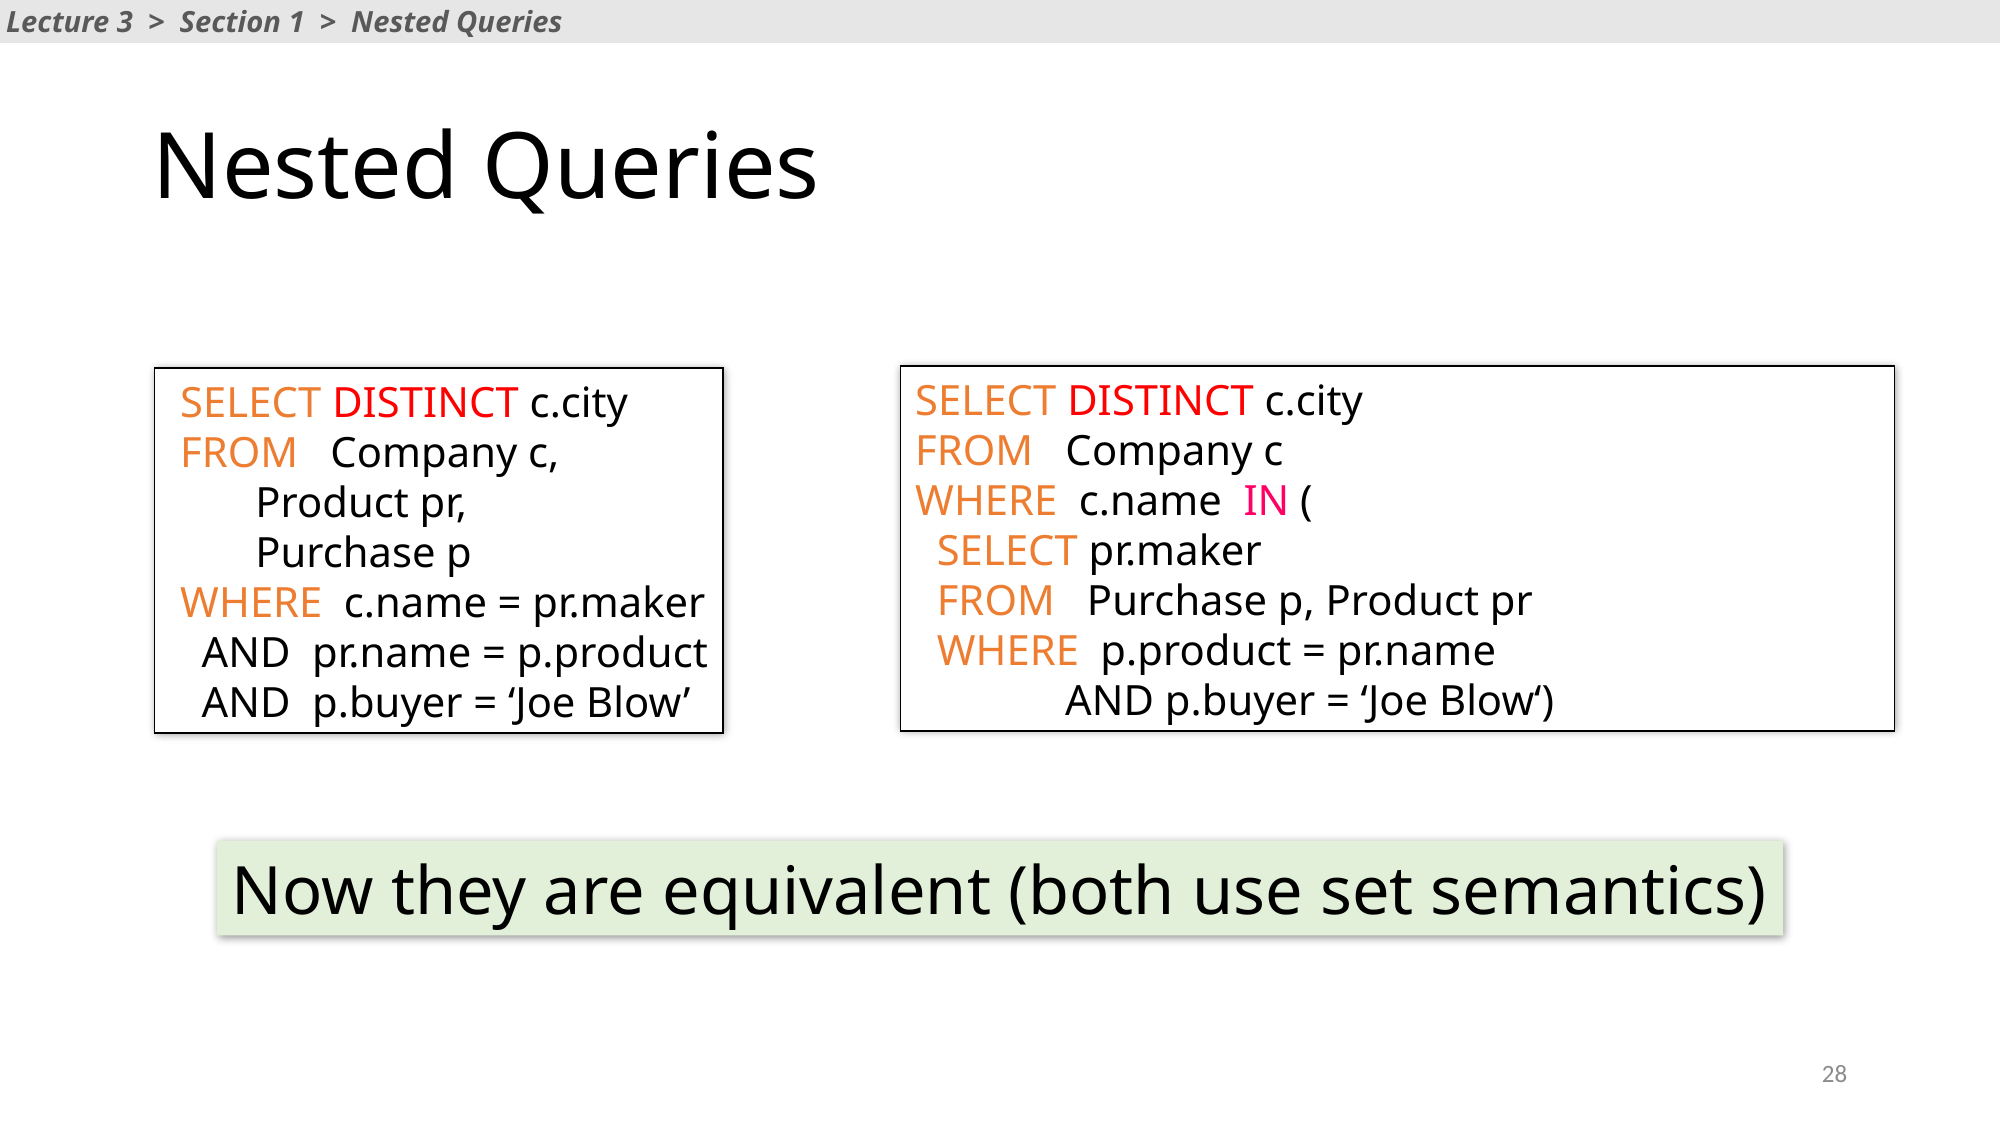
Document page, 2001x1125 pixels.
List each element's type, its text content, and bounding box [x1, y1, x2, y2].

text_box SELECT DISTINCT c.city FROM Company c, Product pr, Purchase p WHERE c.name = pr.maker AND pr.name = p.product AND p.buyer = ‘Joe Blow’ [154, 368, 723, 733]
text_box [0, 0, 2000, 47]
text_box SELECT DISTINCT c.city FROM Company c WHERE c.name IN ( SELECT pr.maker FROM Purchase p, Product pr WHERE p.product = pr.name AND p.buyer = ‘Joe Blow‘) [900, 366, 1895, 731]
text_box Now they are equivalent (both use set semantics) [216, 840, 1784, 936]
slide_number 28 [1412, 1042, 1863, 1103]
title Nested Queries [137, 59, 1863, 278]
